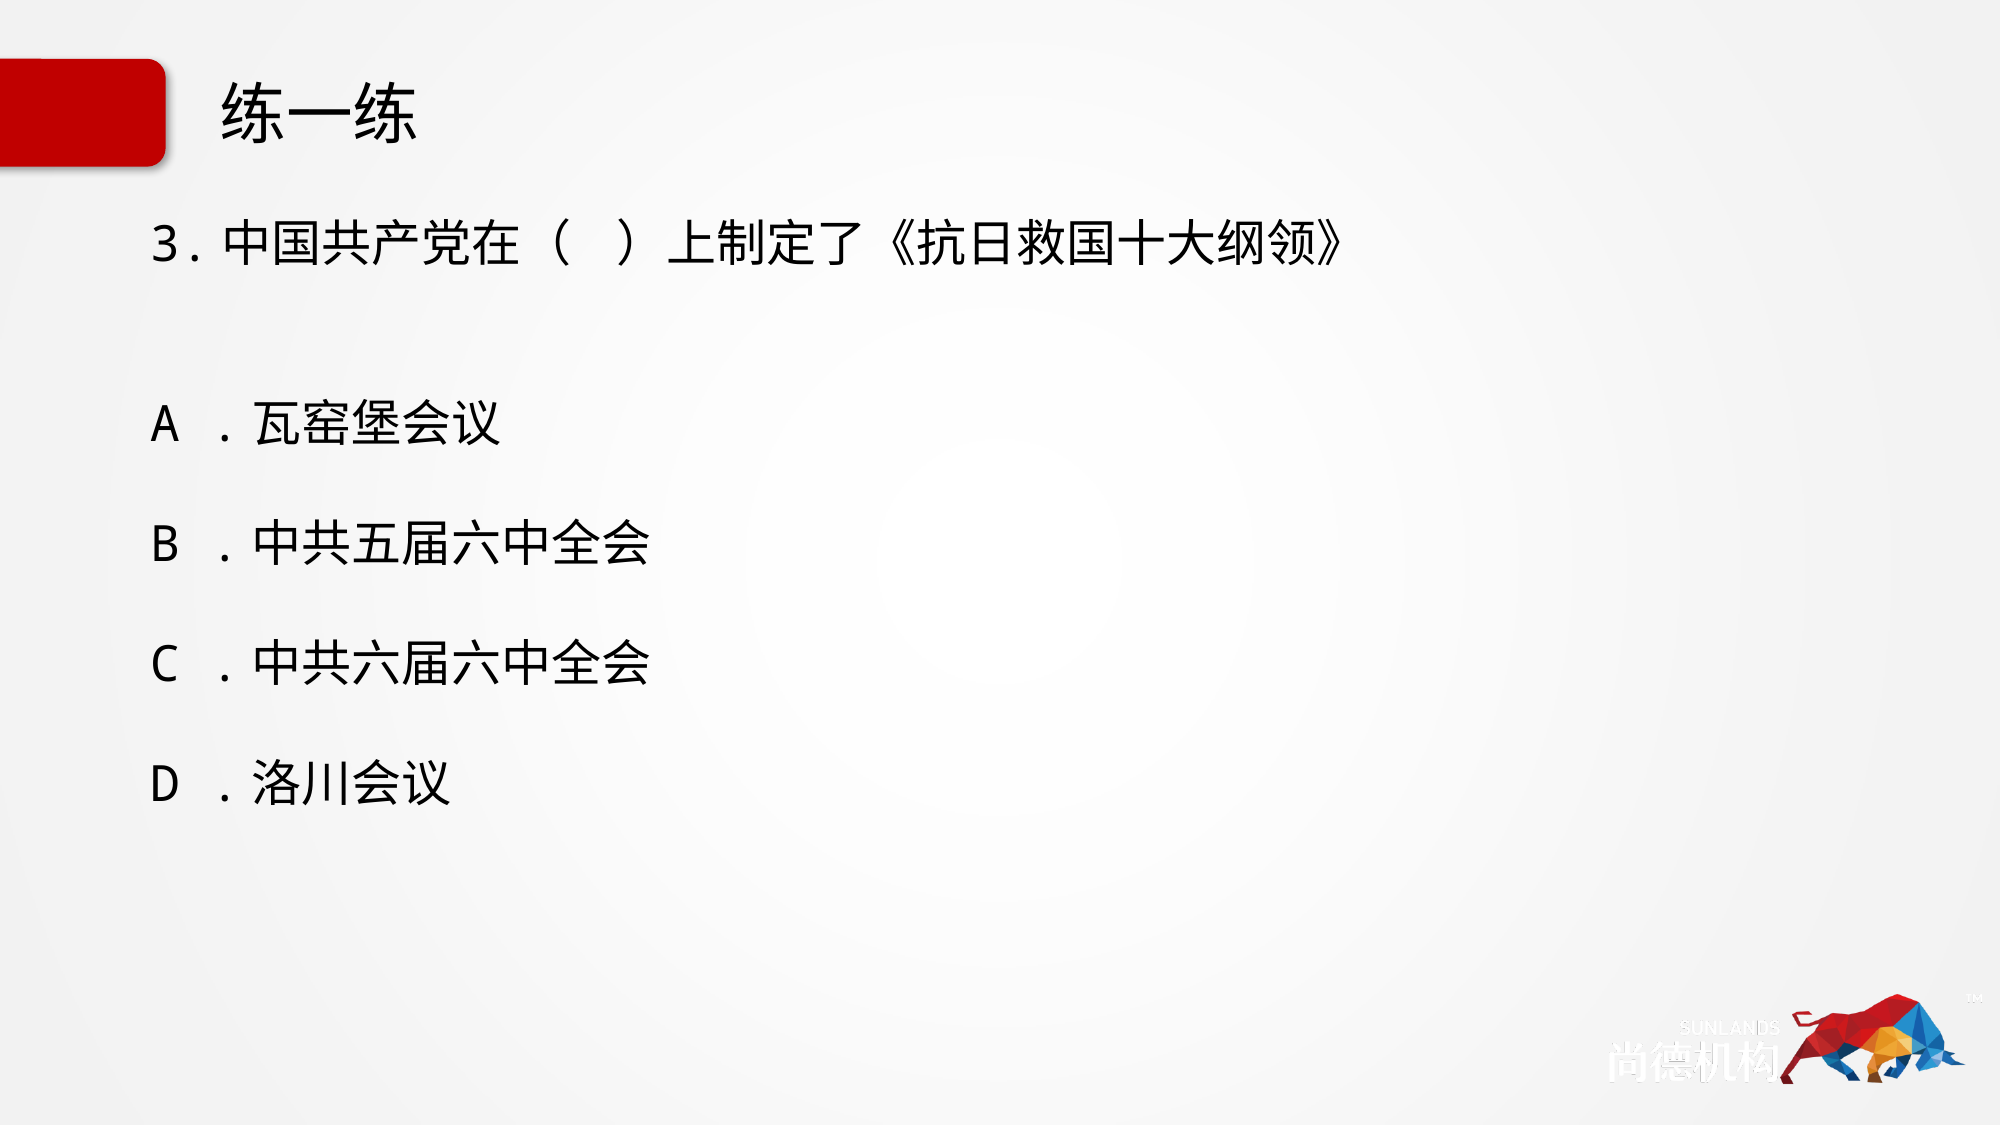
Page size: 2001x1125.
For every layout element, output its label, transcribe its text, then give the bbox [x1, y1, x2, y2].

text_box 3.中国共产党在（ ）上制定了《抗日救国十大纲领》 A .瓦窑堡会议 B .中共五届六中全会 C .中共六届六中全会 D .洛川会议 [134, 204, 1950, 819]
title 练一练 [204, 72, 1877, 162]
picture [0, 0, 2001, 1125]
